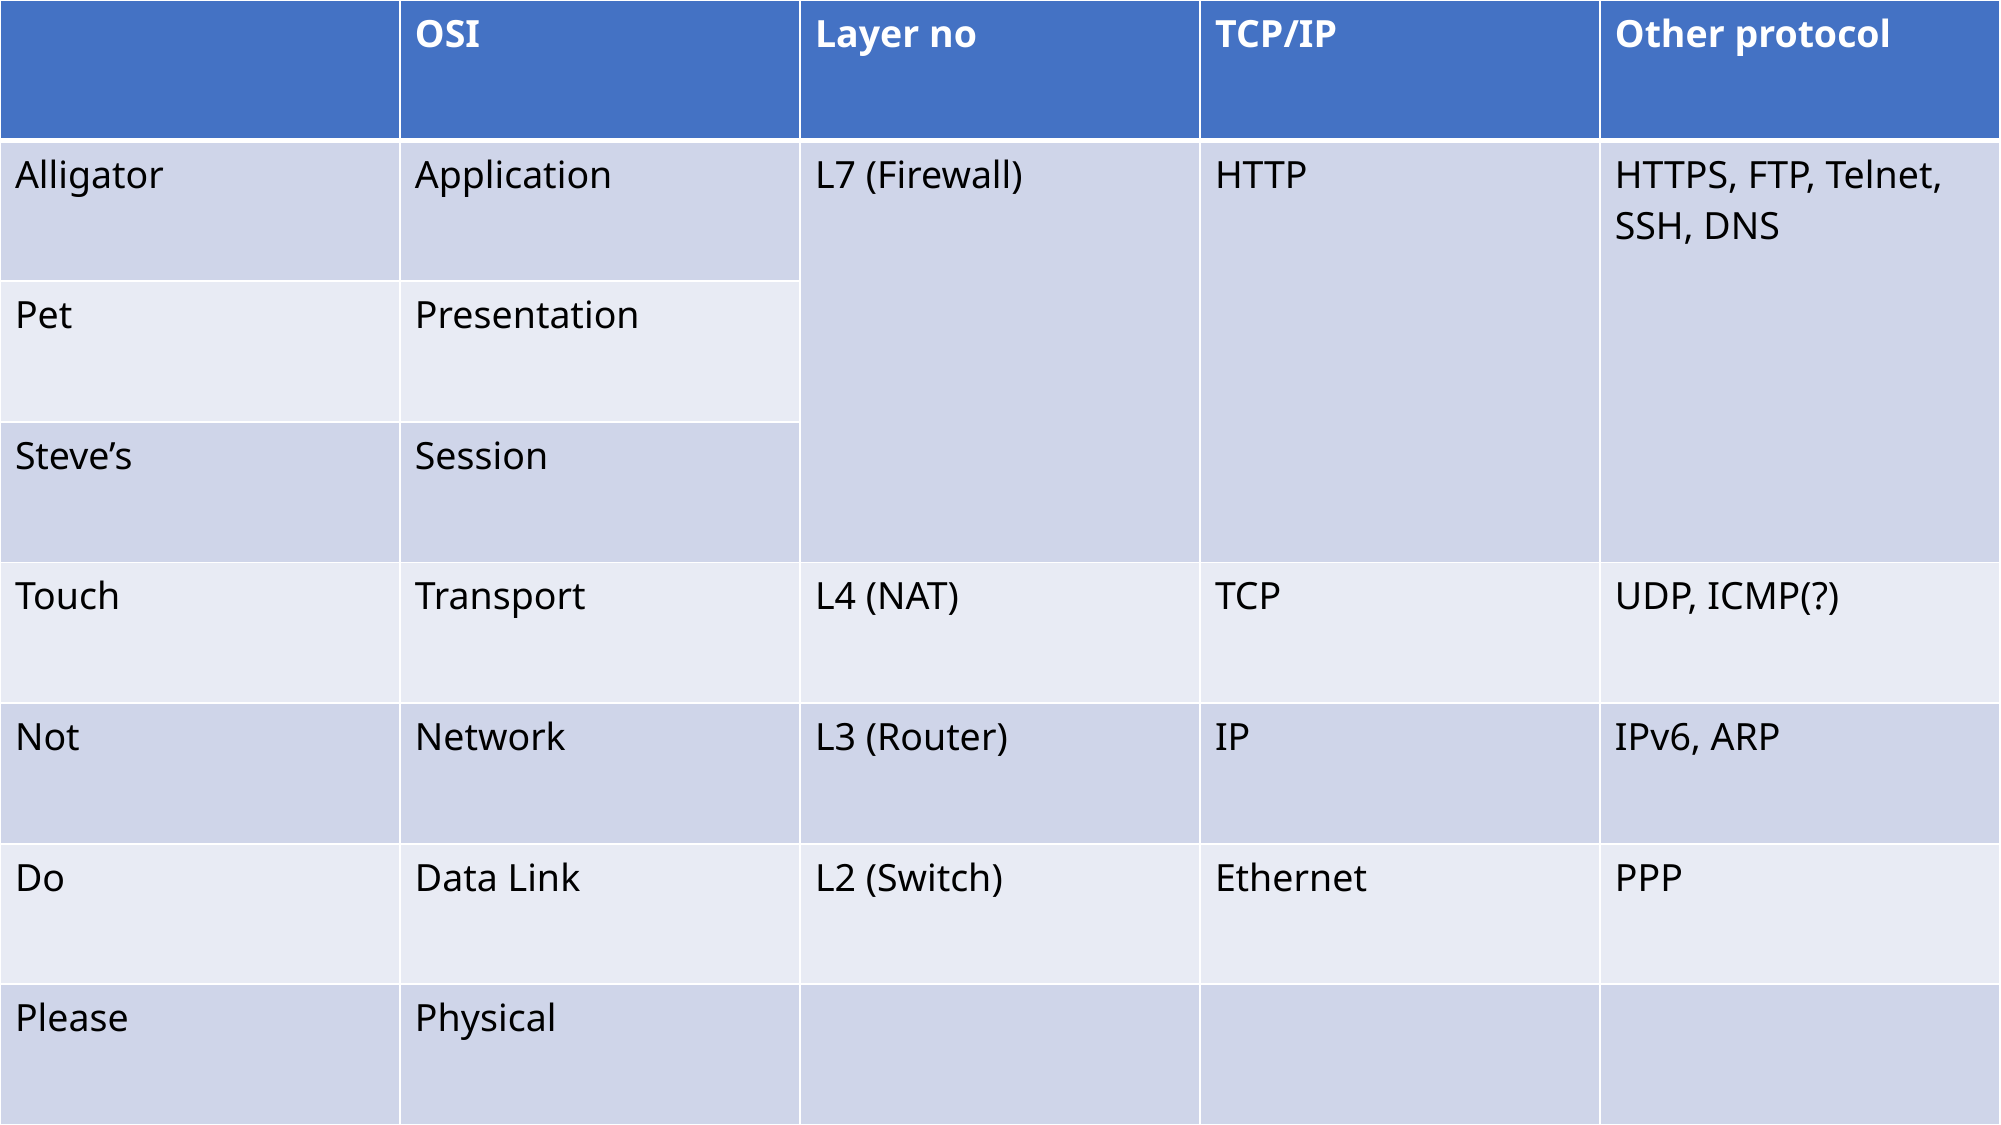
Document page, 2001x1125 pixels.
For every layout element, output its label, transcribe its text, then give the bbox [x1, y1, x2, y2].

table_cell Presentation [401, 282, 799, 421]
table_cell IPv6, ARP [1601, 704, 1999, 843]
table_cell Physical [401, 985, 799, 1124]
table_header TCP/IP [1201, 1, 1599, 138]
table_header Other protocol [1601, 1, 1999, 138]
table_cell Touch [1, 563, 399, 702]
table_cell [1201, 985, 1599, 1124]
table_cell Transport [401, 563, 799, 702]
table_cell Data Link [401, 845, 799, 983]
table_cell Network [401, 704, 799, 843]
table_cell L3 (Router) [801, 704, 1199, 843]
table_cell [1601, 985, 1999, 1124]
table_cell Session [401, 423, 799, 562]
table_cell TCP [1201, 563, 1599, 702]
table_header OSI [401, 1, 799, 138]
table_cell [801, 985, 1199, 1124]
table_cell IP [1201, 704, 1599, 843]
table_cell HTTP [1201, 143, 1599, 562]
table_cell UDP, ICMP(?) [1601, 563, 1999, 702]
table_header Layer no [801, 1, 1199, 138]
table_cell Alligator [1, 143, 399, 280]
table_header [1, 1, 399, 138]
table_cell L7 (Firewall) [801, 143, 1199, 562]
table_cell Steve’s [1, 423, 399, 562]
table_cell HTTPS, FTP, Telnet, SSH, DNS [1601, 143, 1999, 562]
table_cell L2 (Switch) [801, 845, 1199, 983]
table_cell PPP [1601, 845, 1999, 983]
table_cell Application [401, 143, 799, 280]
table_cell Pet [1, 282, 399, 421]
table_cell Please [1, 985, 399, 1124]
table_cell Ethernet [1201, 845, 1599, 983]
table_cell Do [1, 845, 399, 983]
table_cell Not [1, 704, 399, 843]
table_cell L4 (NAT) [801, 563, 1199, 702]
